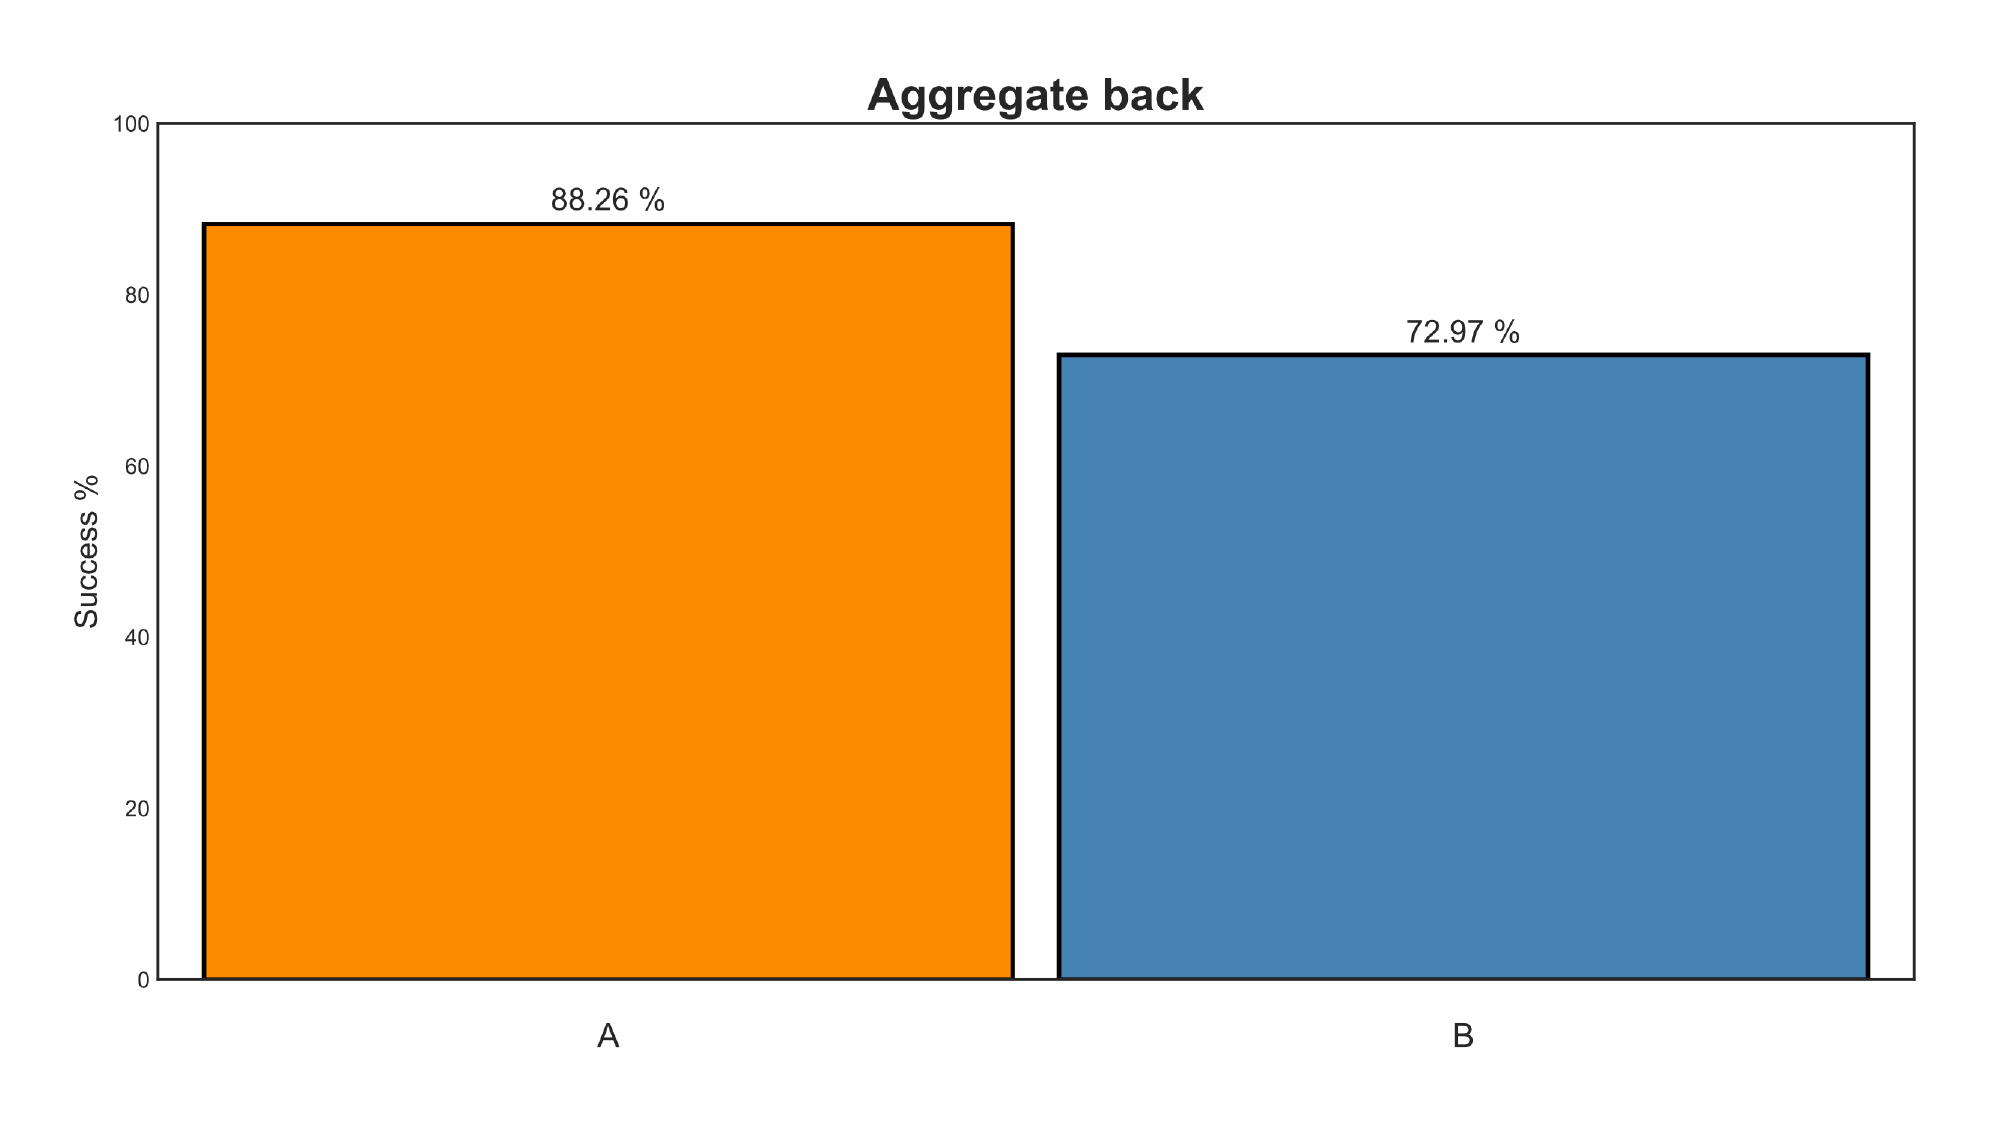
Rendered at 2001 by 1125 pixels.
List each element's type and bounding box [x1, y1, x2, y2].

picture [58, 61, 1930, 1070]
